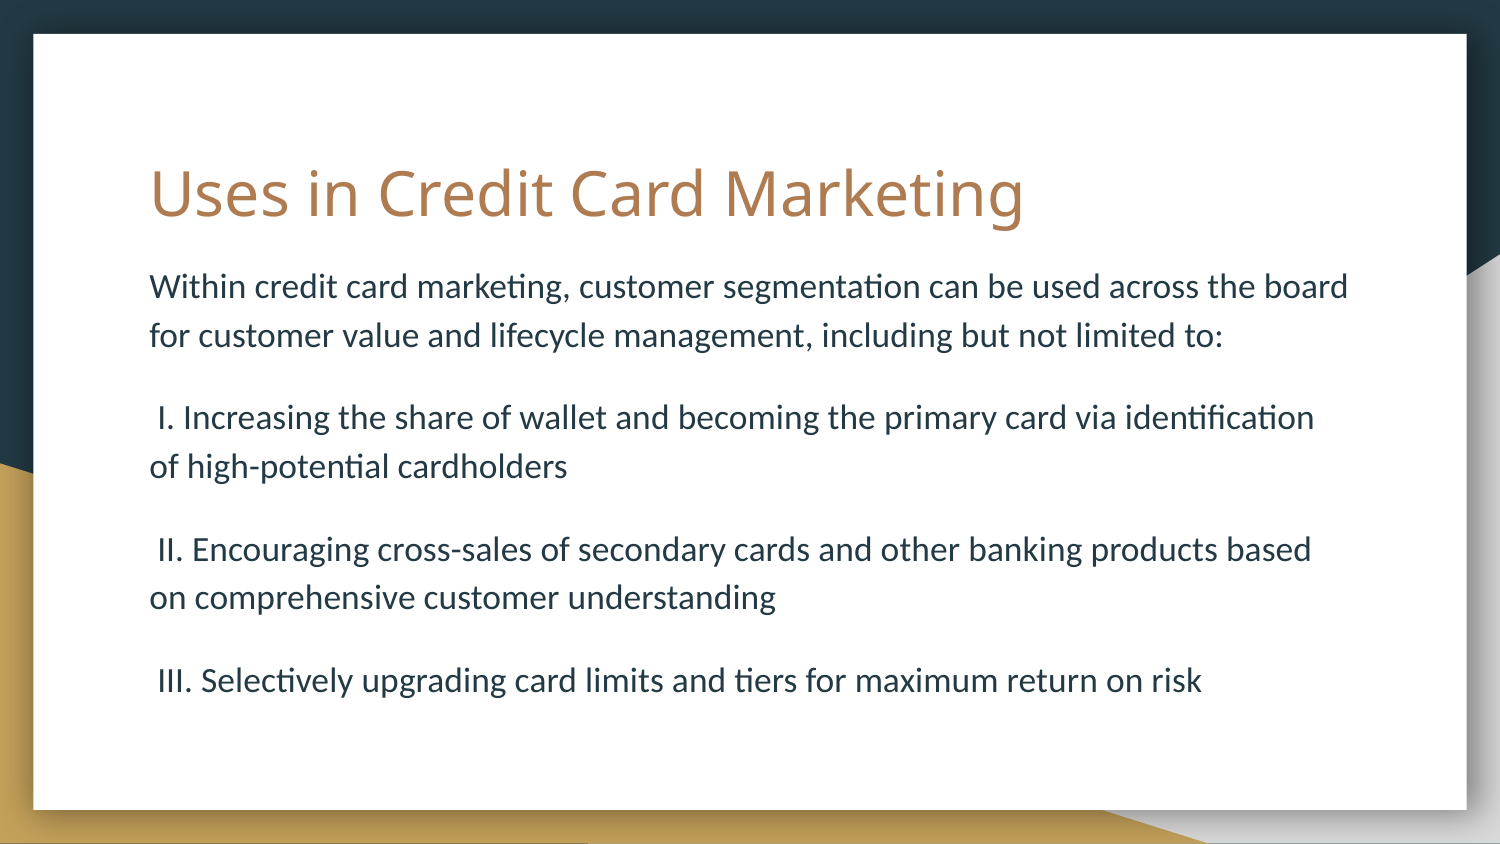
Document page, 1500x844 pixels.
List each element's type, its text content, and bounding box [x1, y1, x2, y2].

list Within credit card marketing, customer segmentation can be used across the board for customer value and lifecycle management, including but not limited to: I. Increasing the share of wallet and becoming the primary card via identification of high-potential cardholders II. Encouraging cross-sales of secondary cards and other banking products based on comprehensive customer understanding III. Selectively upgrading card limits and tiers for maximum return on risk [134, 241, 1366, 729]
title Uses in Credit Card Marketing [134, 138, 1366, 241]
